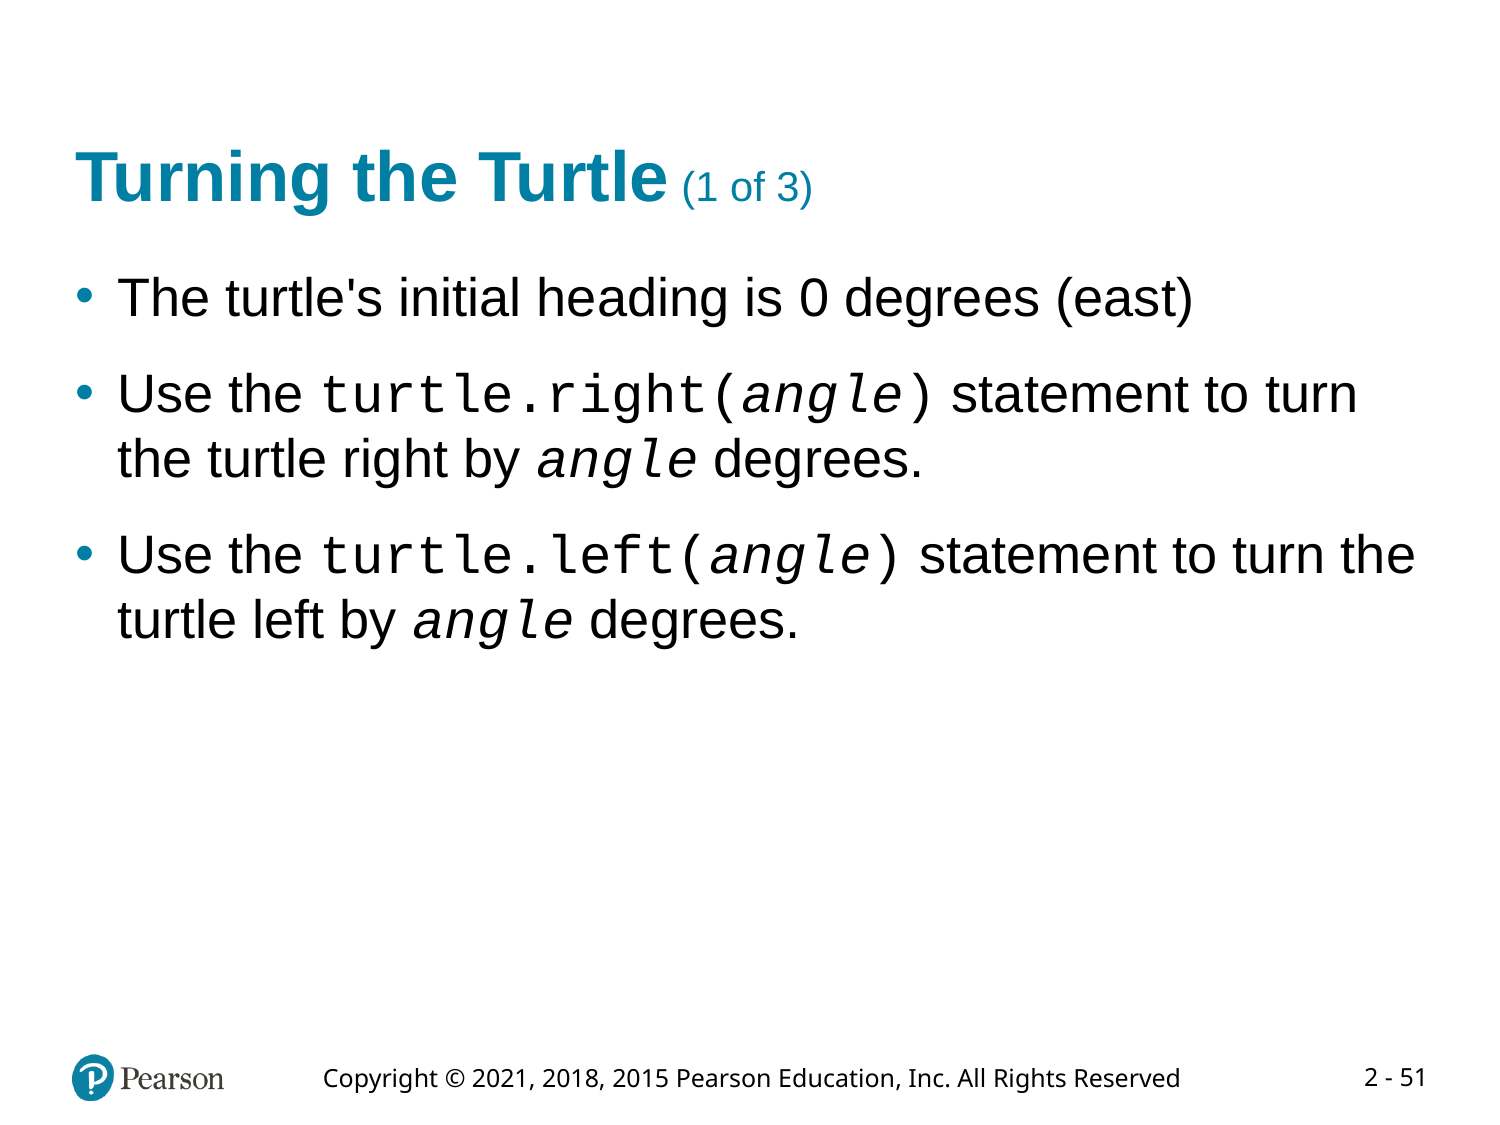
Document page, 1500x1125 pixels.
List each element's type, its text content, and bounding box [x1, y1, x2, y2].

picture [72, 1054, 89, 1072]
picture [99, 1054, 224, 1101]
title Turning the Turtle (1 of 3) [75, 35, 1425, 216]
picture [72, 1087, 83, 1101]
picture [81, 1064, 107, 1089]
list The turtle's initial heading is 0 degrees (east) Use the turtle.right(angle) statement to turn the turtle right by angle degrees. Use the turtle.left(angle) statement to turn the turtle left by angle degrees. [75, 262, 1425, 1005]
